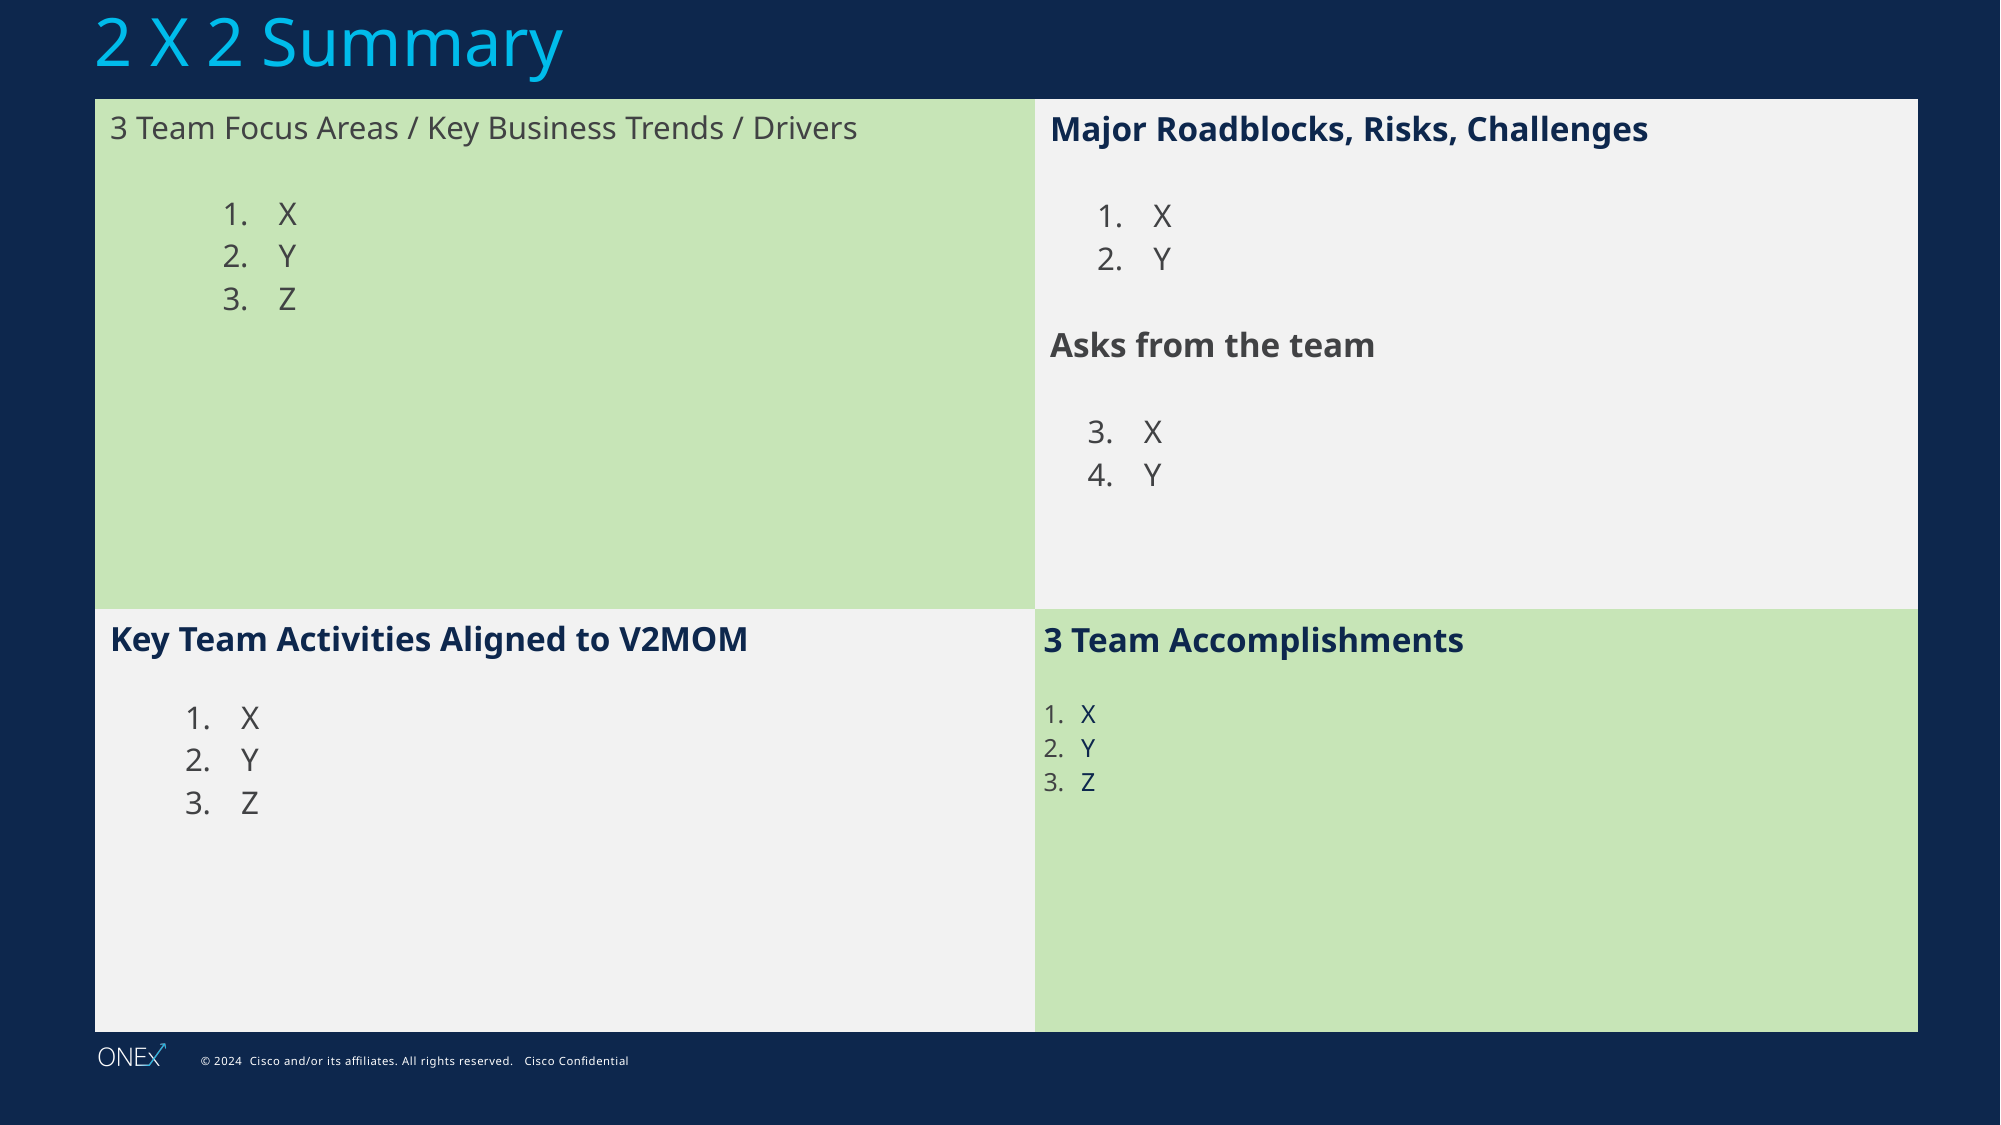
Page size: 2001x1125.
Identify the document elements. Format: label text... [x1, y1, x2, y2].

table_cell Key Team Activities Aligned to V2MOM X Y Z [95, 609, 1035, 1032]
table_cell 3 Team Accomplishments X Y Z [1035, 609, 1918, 1032]
table_header Major Roadblocks, Risks, Challenges X Y Asks from the team X Y [1035, 99, 1918, 609]
picture [97, 1041, 168, 1070]
title 2 X 2 Summary [86, 0, 1887, 104]
table_header 3 Team Focus Areas / Key Business Trends / Drivers X Y Z [95, 99, 1035, 609]
